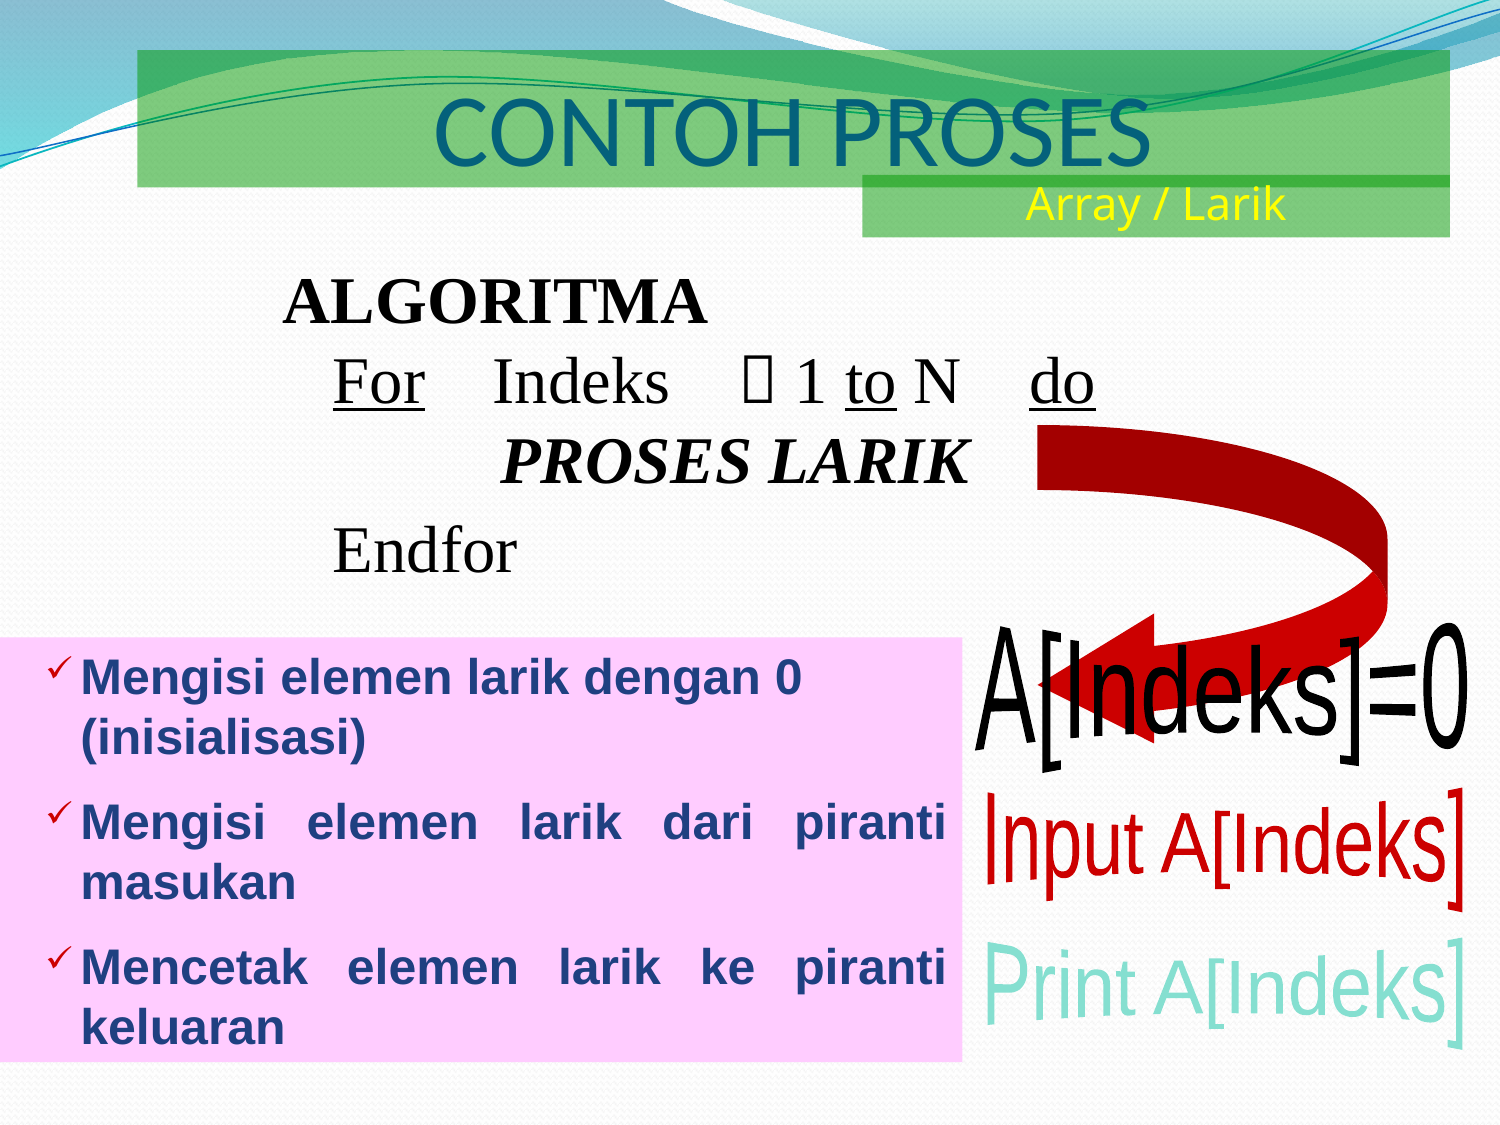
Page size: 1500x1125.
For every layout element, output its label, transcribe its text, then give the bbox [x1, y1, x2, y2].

title CONTOH PROSES [137, 50, 1450, 188]
text_box Mengisi elemen larik dengan 0 (inisialisasi) Mengisi elemen larik dari piranti masukan Mencetak elemen larik ke piranti keluaran [0, 637, 963, 1063]
text_box Array / Larik [862, 174, 1450, 238]
text_box [1037, 425, 1388, 744]
text_box ALGORITMA For Indeks  1 to N do PROSES LARIK Endfor [237, 249, 1500, 595]
